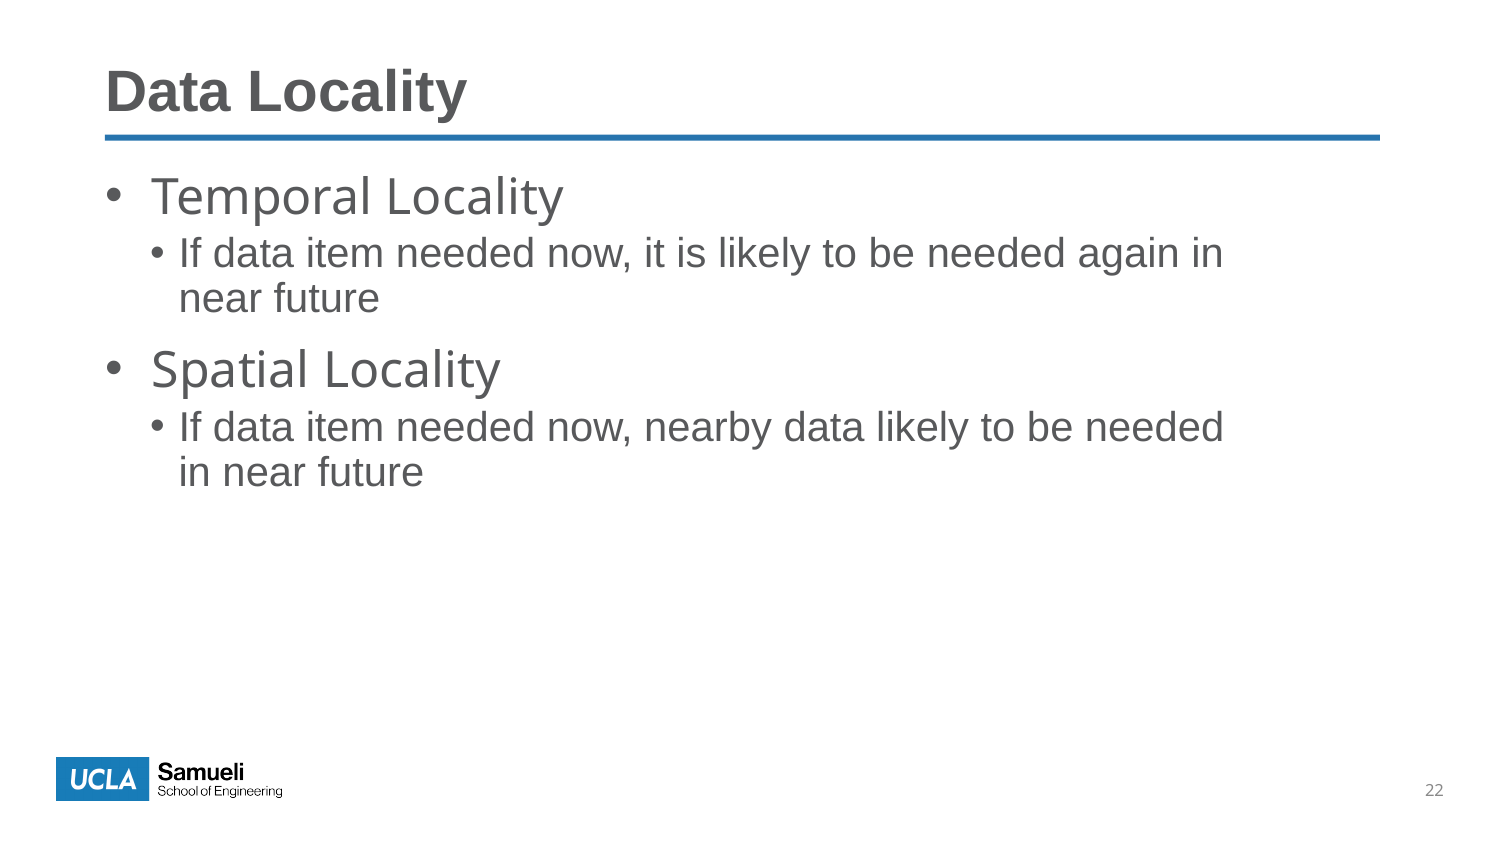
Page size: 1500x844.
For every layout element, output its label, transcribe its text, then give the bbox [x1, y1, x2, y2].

text_box Data Locality [104, 61, 1380, 125]
text_box Temporal Locality If data item needed now, it is likely to be needed again in near future Spatial Locality If data item needed now, nearby data likely to be needed in near future [104, 164, 1265, 496]
picture [56, 757, 282, 801]
slide_number 22 [1425, 780, 1500, 840]
